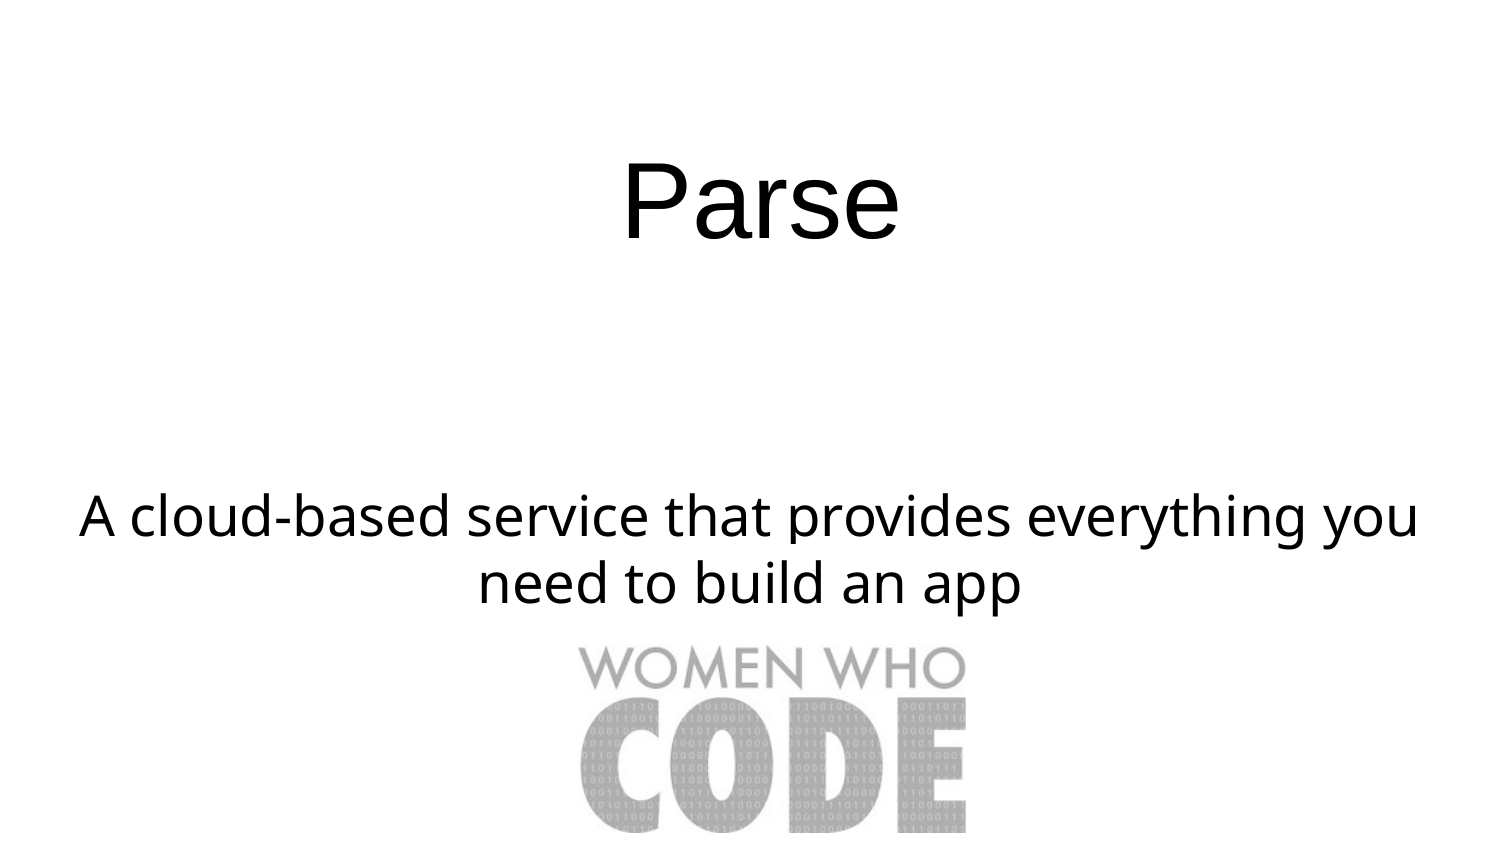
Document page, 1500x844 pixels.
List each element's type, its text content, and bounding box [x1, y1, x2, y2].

picture [578, 644, 966, 833]
title Parse [62, 27, 1461, 364]
subtitle A cloud-based service that provides everything you need to build an app [51, 464, 1449, 595]
